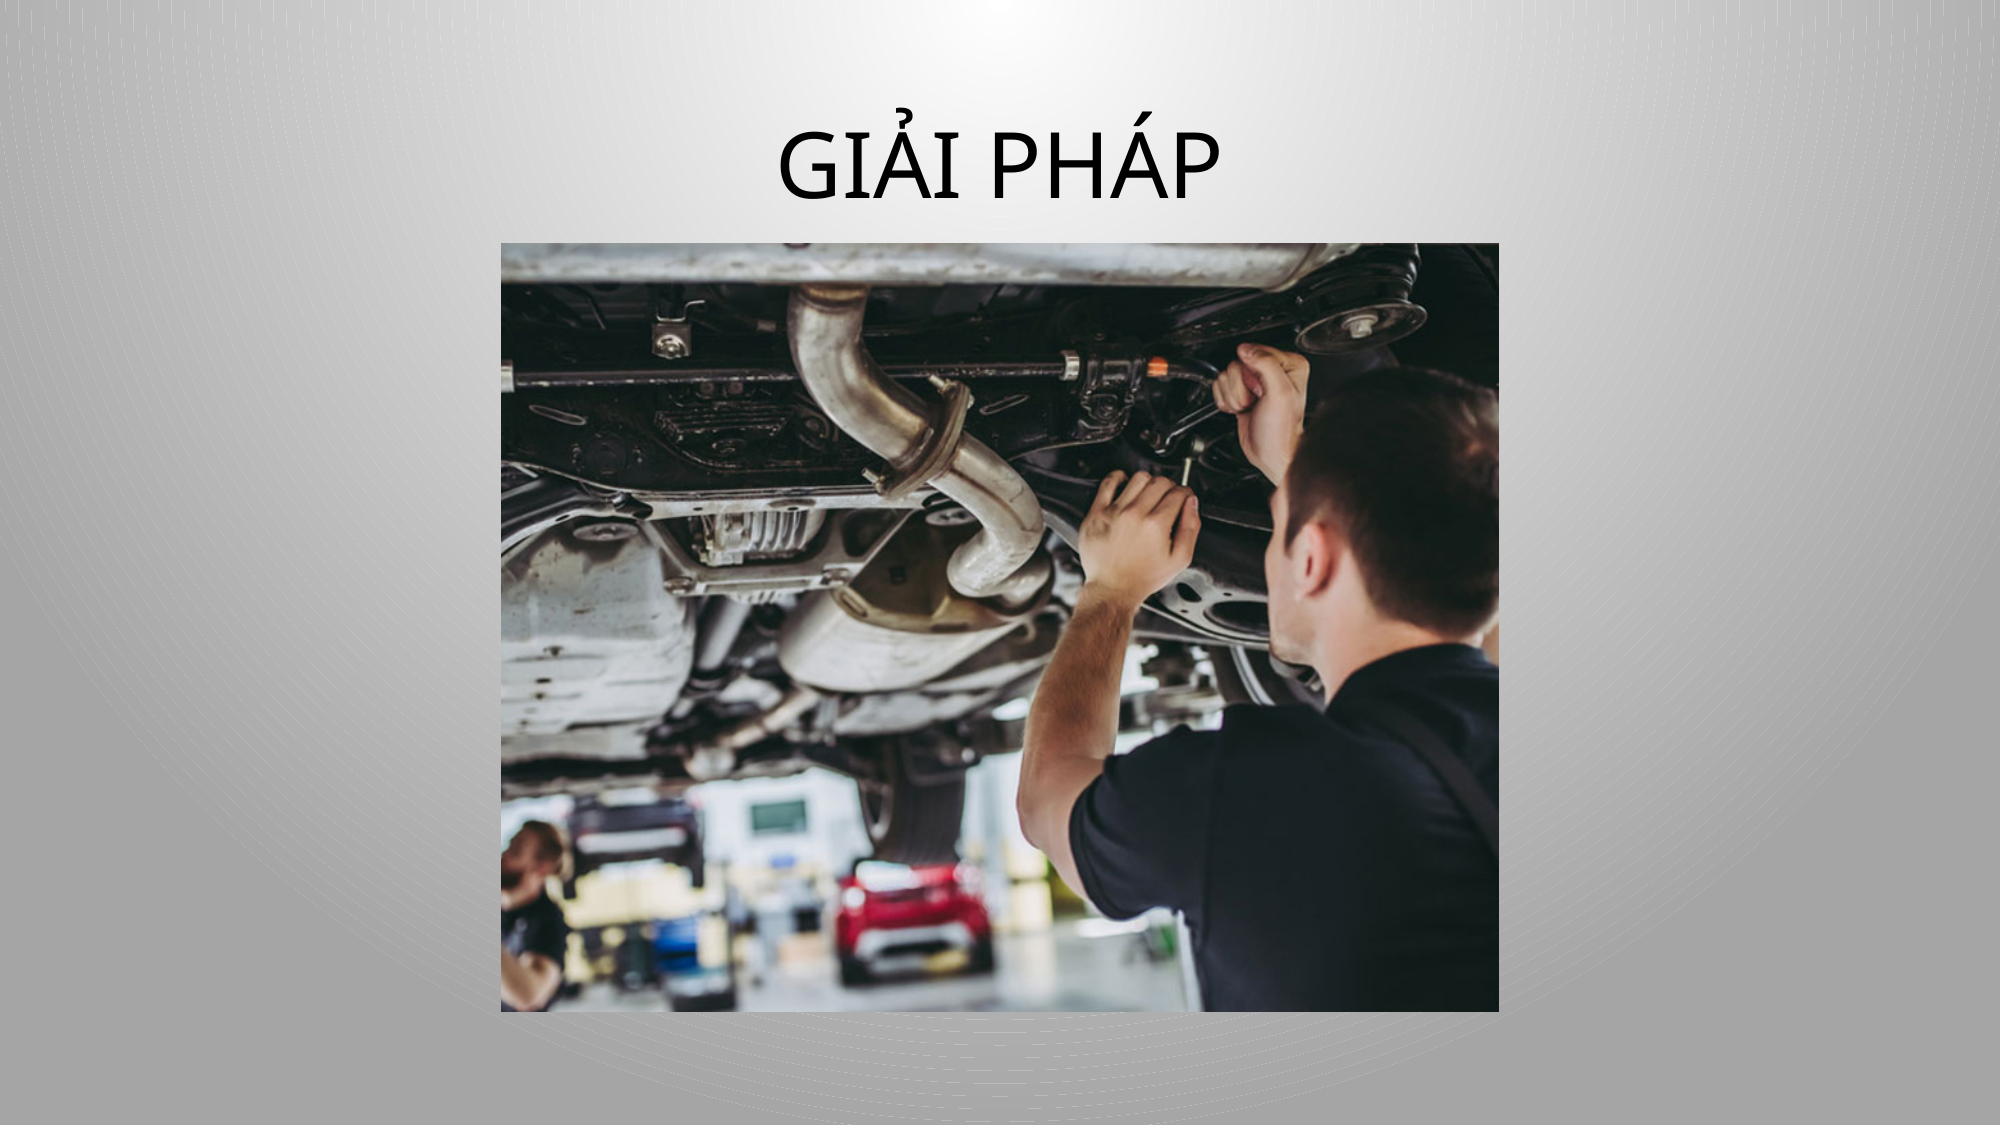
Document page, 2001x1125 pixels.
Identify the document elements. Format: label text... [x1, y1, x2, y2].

title GIẢI PHÁP [137, 59, 1863, 278]
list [500, 243, 1499, 1012]
